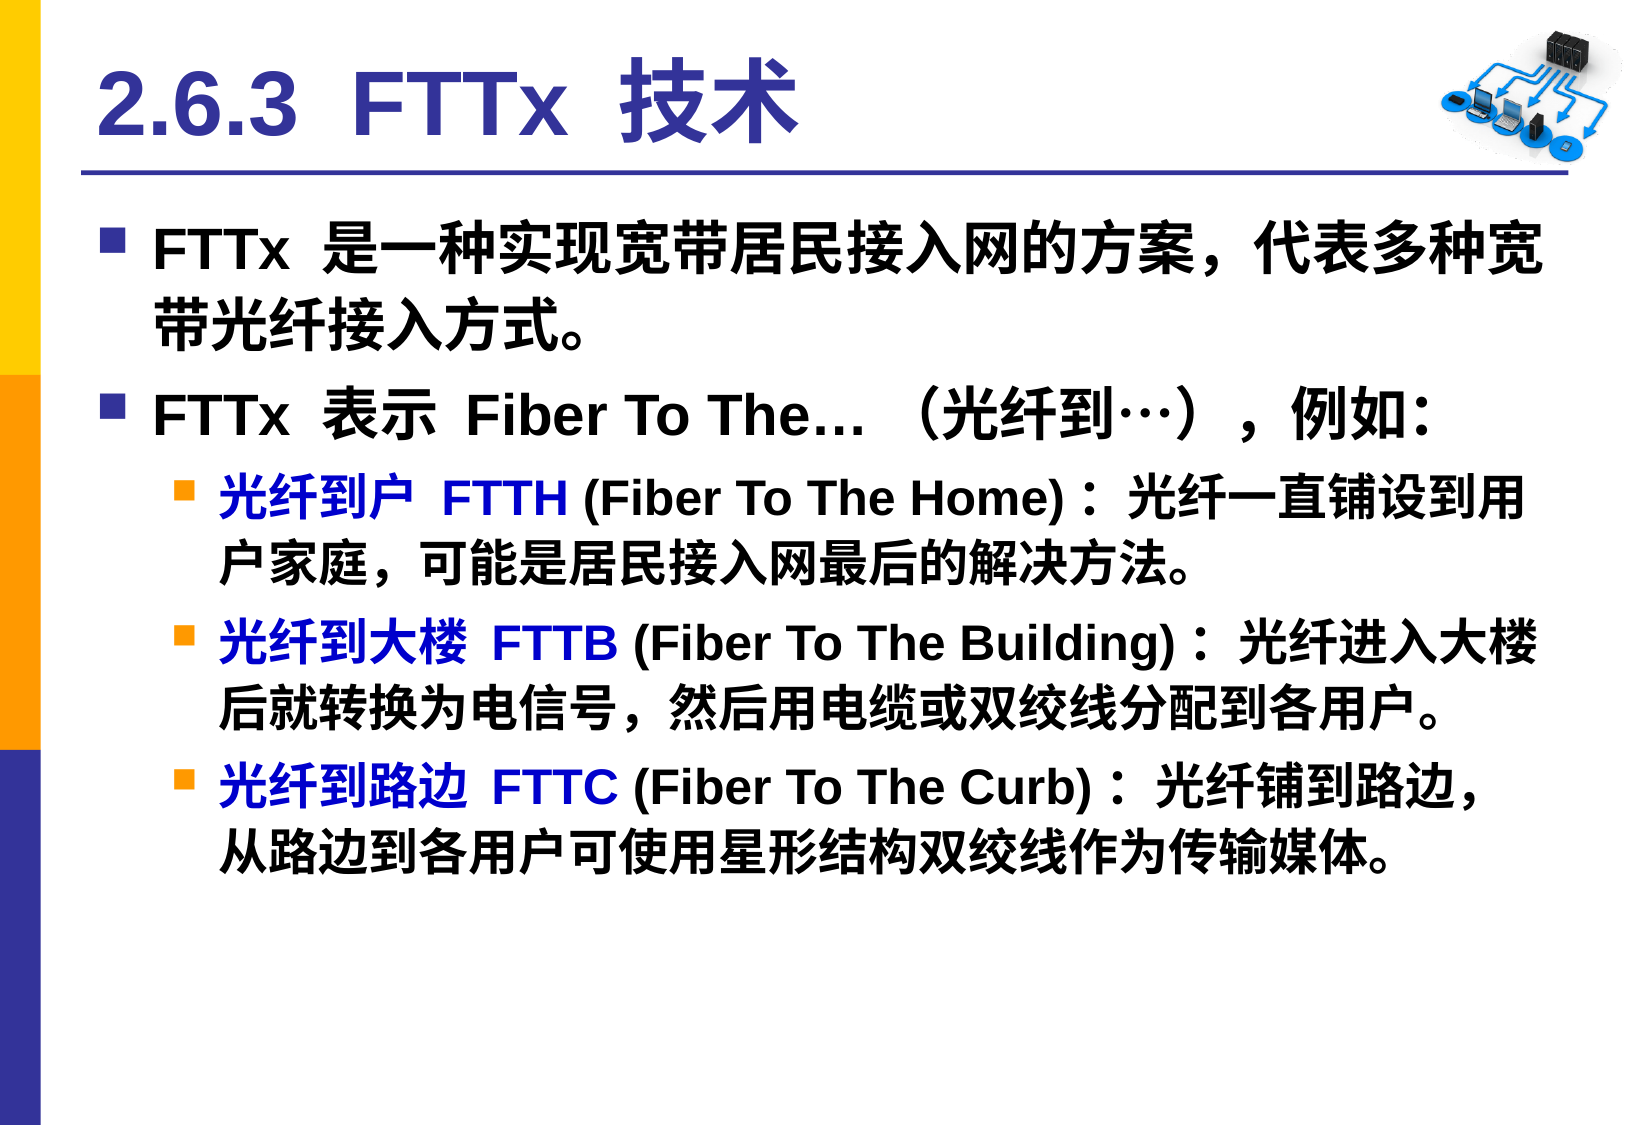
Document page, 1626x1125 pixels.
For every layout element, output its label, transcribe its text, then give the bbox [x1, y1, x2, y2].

list FTTx 是一种实现宽带居民接入网的方案，代表多种宽带光纤接入方式。 FTTx 表示 Fiber To The…（光纤到…），例如： 光纤到户 FTTH (Fiber To The Home)：光纤一直铺设到用户家庭，可能是居民接入网最后的解决方法。 光纤到大楼 FTTB (Fiber To The Building)：光纤进入大楼后就转换为电信号，然后用电缆或双绞线分配到各用户。 光纤到路边 FTTC (Fiber To The Curb)：光纤铺到路边，从路边到各用户可使用星形结构双绞线作为传输媒体。 [81, 196, 1569, 1006]
picture [1438, 30, 1624, 165]
title 2.6.3 FTTx 技术 [81, 30, 1569, 161]
